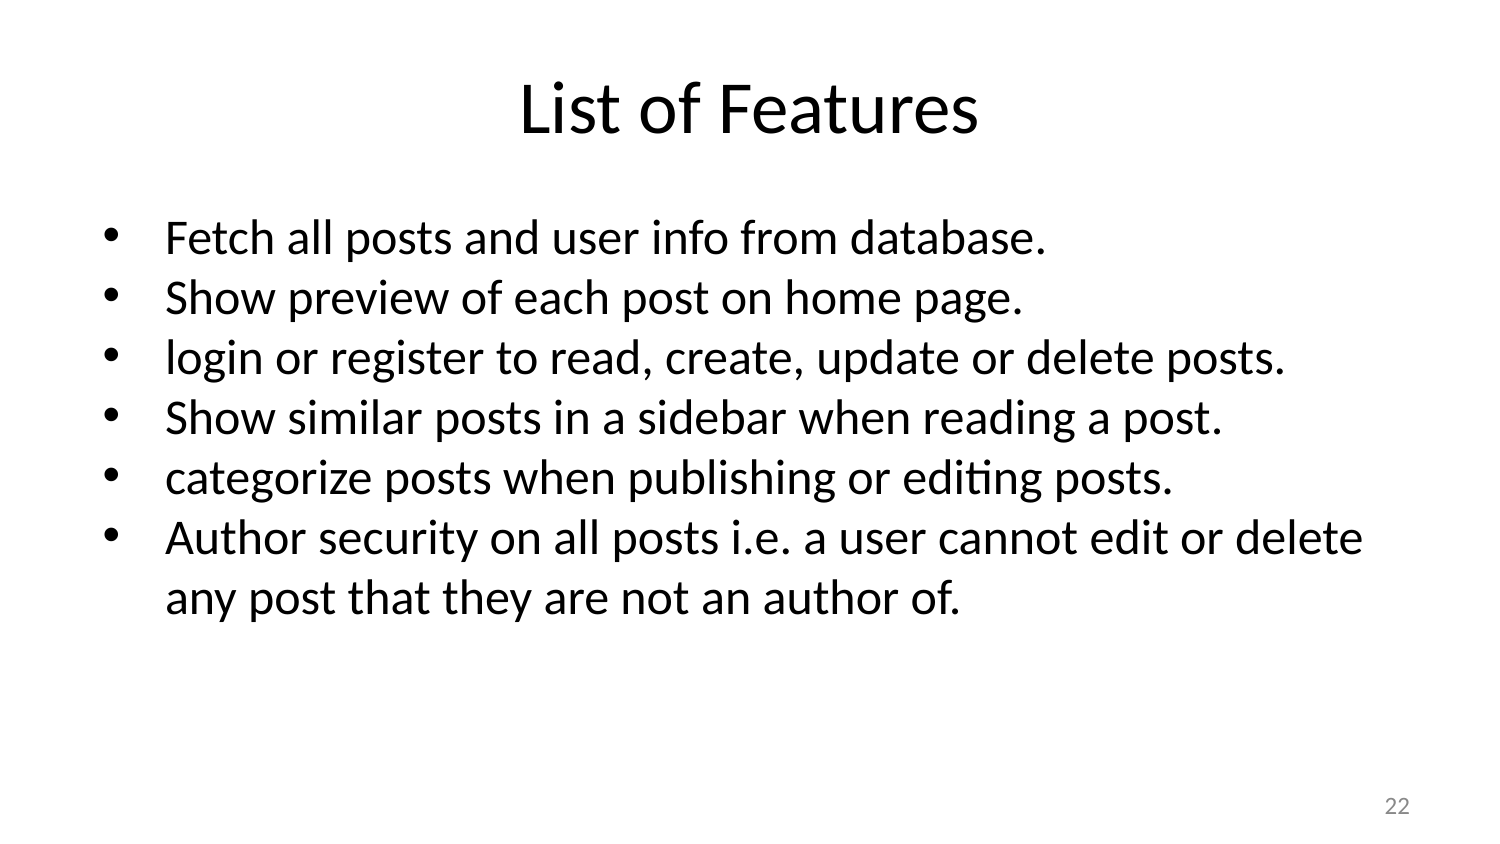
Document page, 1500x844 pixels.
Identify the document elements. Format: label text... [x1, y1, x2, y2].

title List of Features [75, 33, 1425, 175]
list Fetch all posts and user info from database. Show preview of each post on home page. login or register to read, create, update or delete posts. Show similar posts in a sidebar when reading a post. categorize posts when publishing or editing posts. Author security on all posts i.e. a user cannot edit or delete any post that they are not an author of. [75, 196, 1425, 754]
slide_number ‹#› [1074, 782, 1425, 827]
